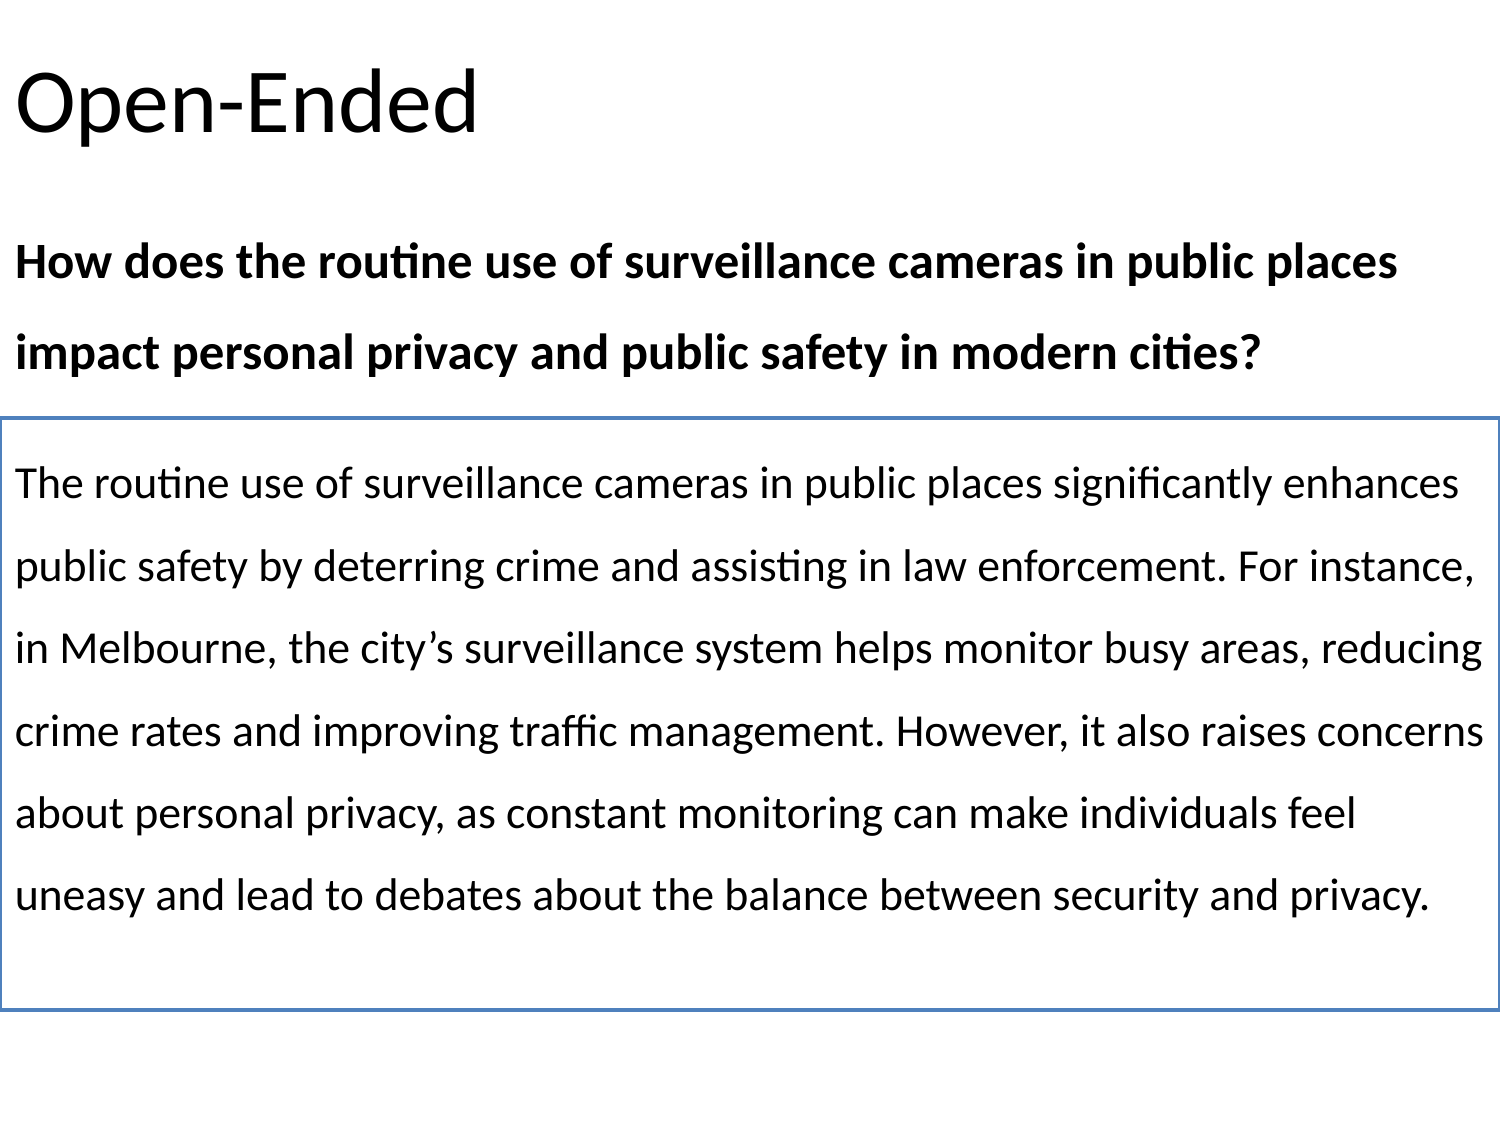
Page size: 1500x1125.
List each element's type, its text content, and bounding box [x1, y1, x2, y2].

text_box The routine use of surveillance cameras in public places significantly enhances public safety by deterring crime and assisting in law enforcement. For instance, in Melbourne, the city’s surveillance system helps monitor busy areas, reducing crime rates and improving traffic management. However, it also raises concerns about personal privacy, as constant monitoring can make individuals feel uneasy and lead to debates about the balance between security and privacy. [0, 418, 1500, 1010]
title Open-Ended [0, 1, 1350, 189]
list How does the routine use of surveillance cameras in public places impact personal privacy and public safety in modern cities? [0, 189, 1475, 413]
